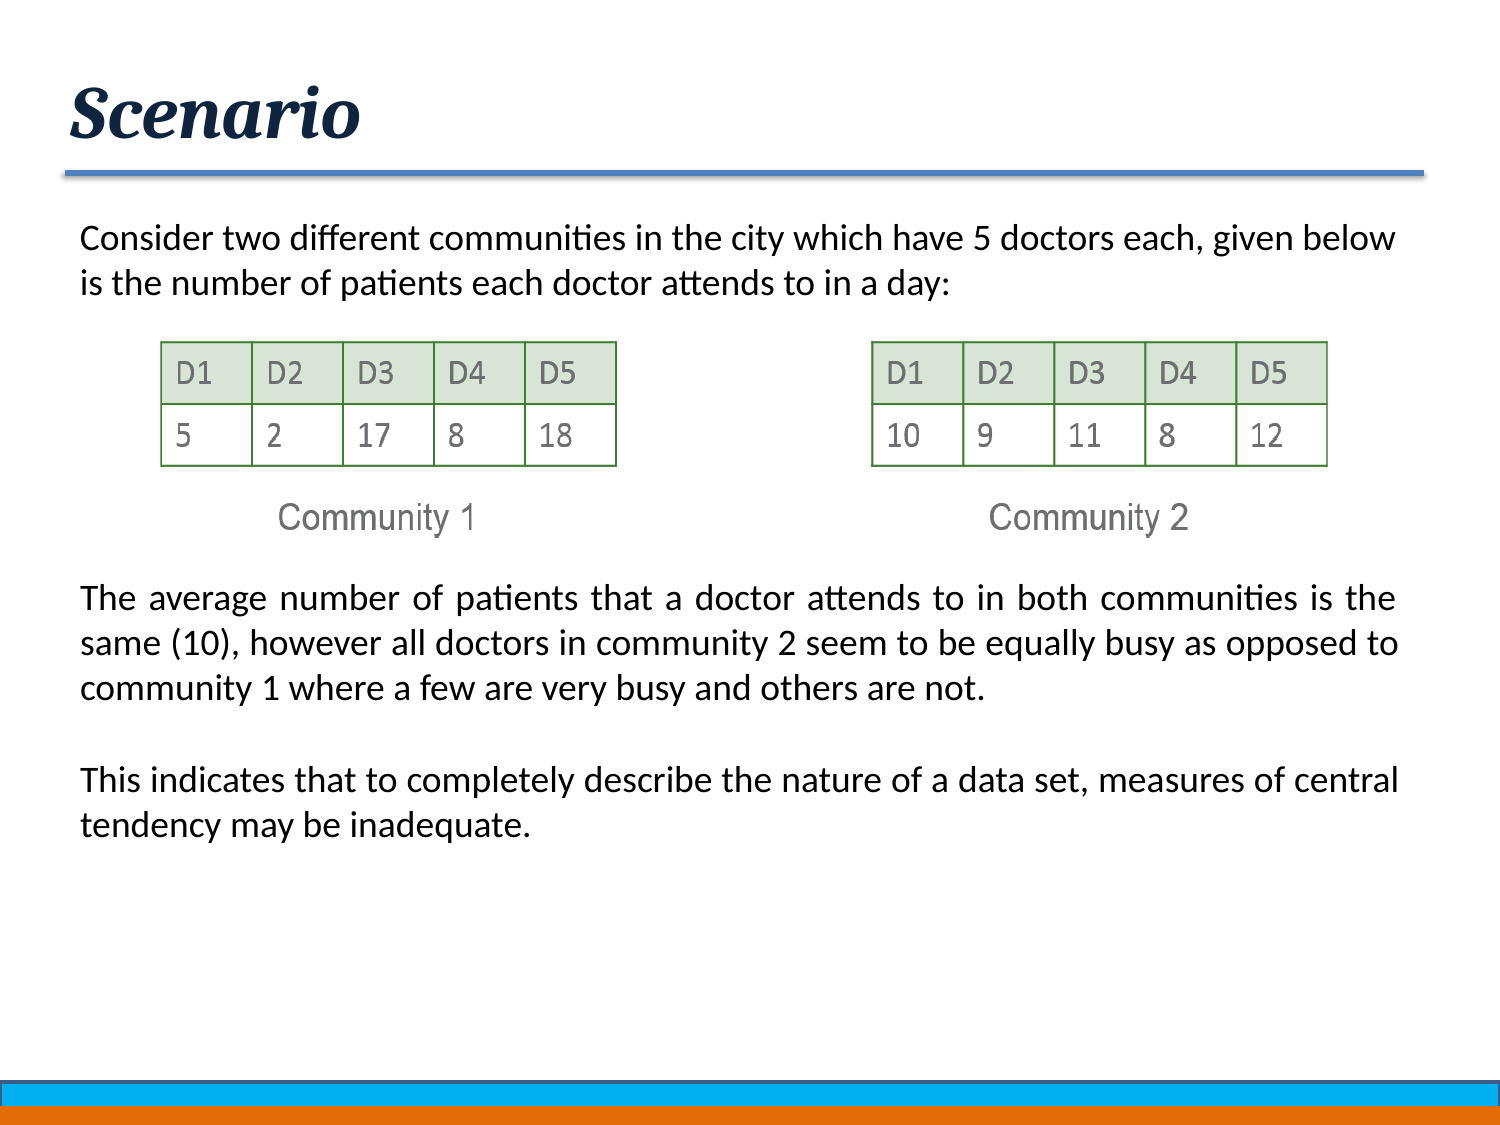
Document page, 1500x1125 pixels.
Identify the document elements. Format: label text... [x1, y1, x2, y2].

title Scenario [68, 61, 400, 252]
picture [56, 167, 68, 185]
text_box [160, 341, 1328, 538]
text_box Consider two different communities in the city which have 5 doctors each, given below is the number of patients each doctor attends to in a day: [77, 211, 1411, 304]
picture [400, 167, 1432, 185]
text_box The average number of patients that a doctor attends to in both communities is the same (10), however all doctors in community 2 seem to be equally busy as opposed to community 1 where a few are very busy and others are not. This indicates that to completely describe the nature of a data set, measures of central tendency may be inadequate. [77, 571, 1411, 846]
text_box [0, 1082, 1500, 1107]
text_box [0, 1107, 1500, 1125]
